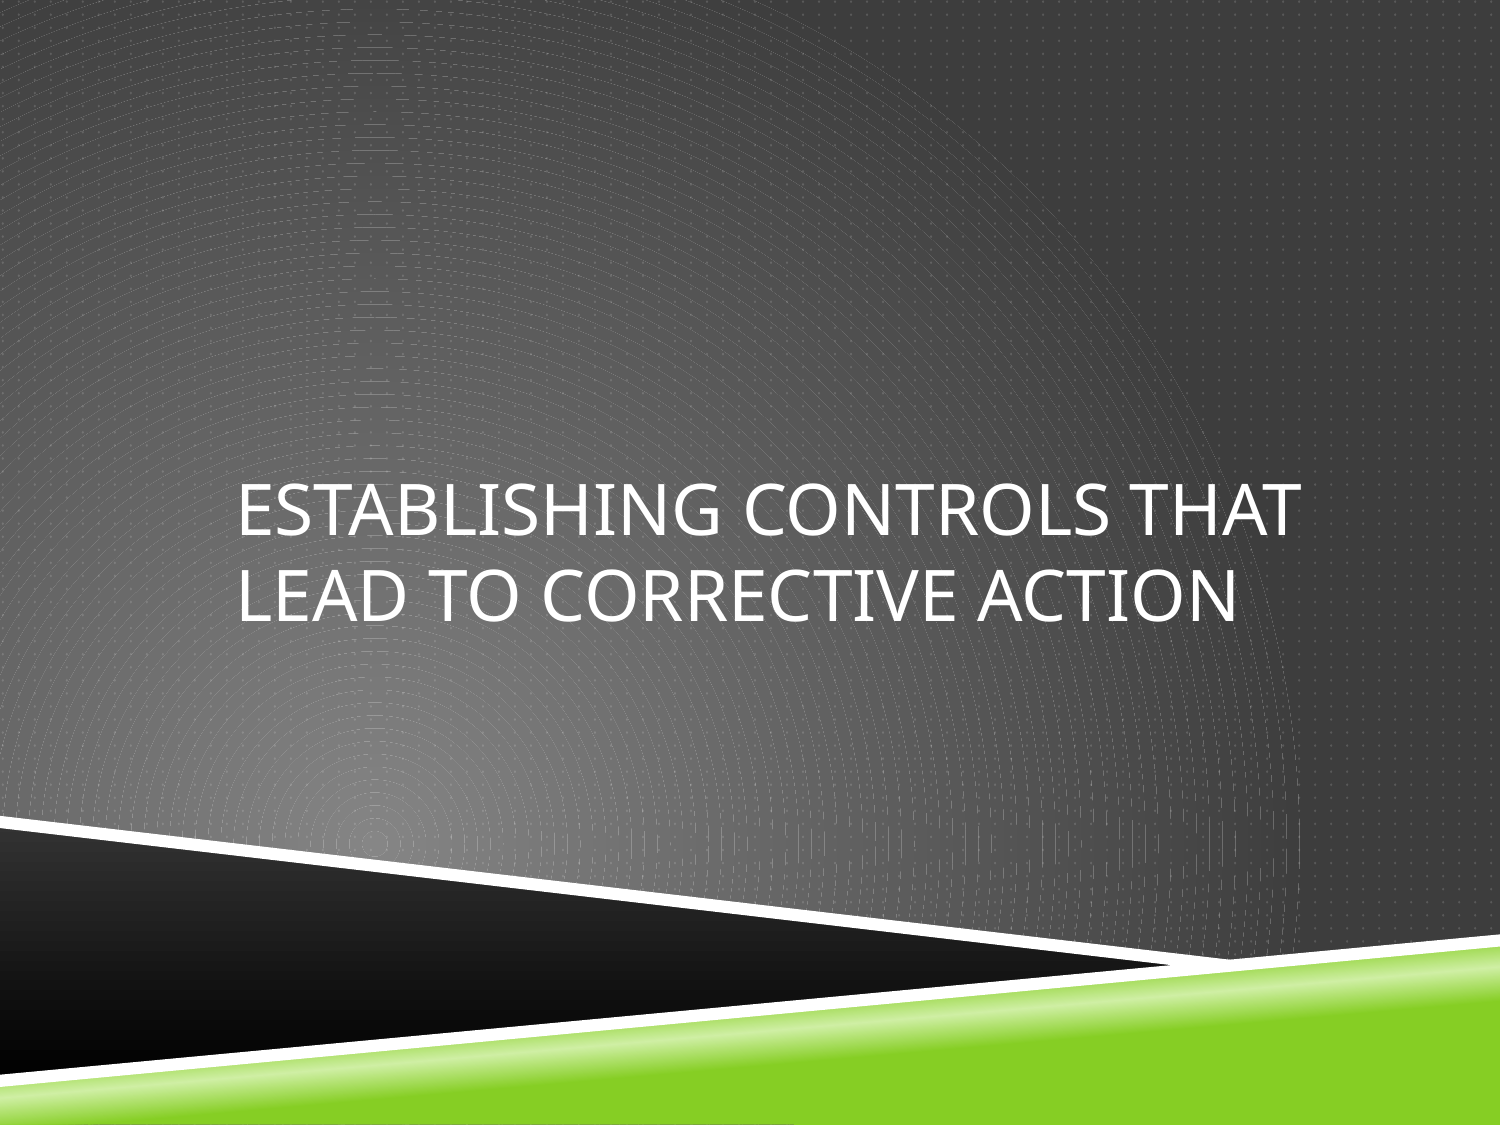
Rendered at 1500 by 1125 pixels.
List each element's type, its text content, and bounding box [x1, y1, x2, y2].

title Establishing controls that Lead to Corrective Action [235, 456, 1466, 644]
